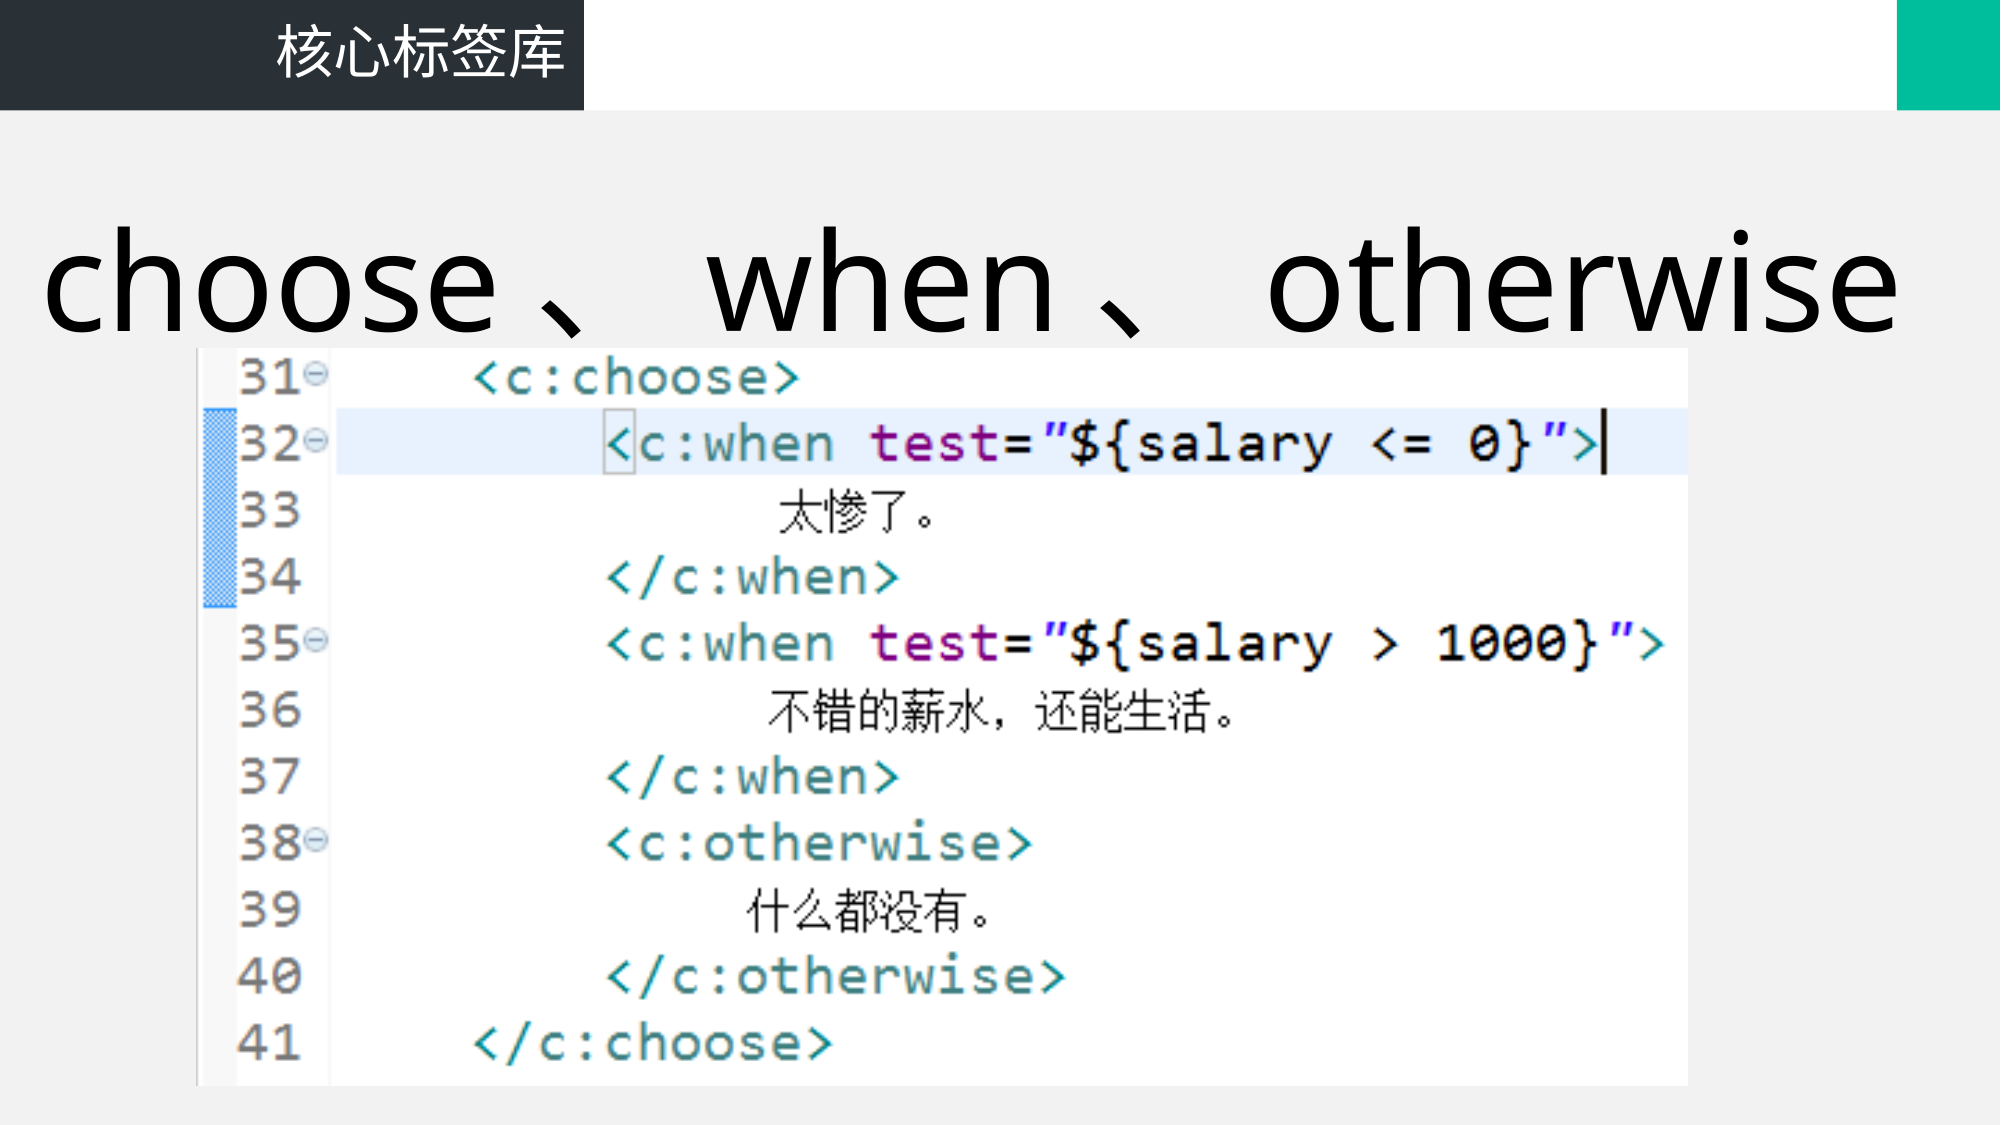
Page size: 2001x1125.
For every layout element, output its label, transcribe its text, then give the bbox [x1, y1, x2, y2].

text_box choose、when、otherwise [26, 137, 1918, 367]
picture [196, 348, 1688, 1086]
list 核心标签库 [259, 15, 584, 95]
